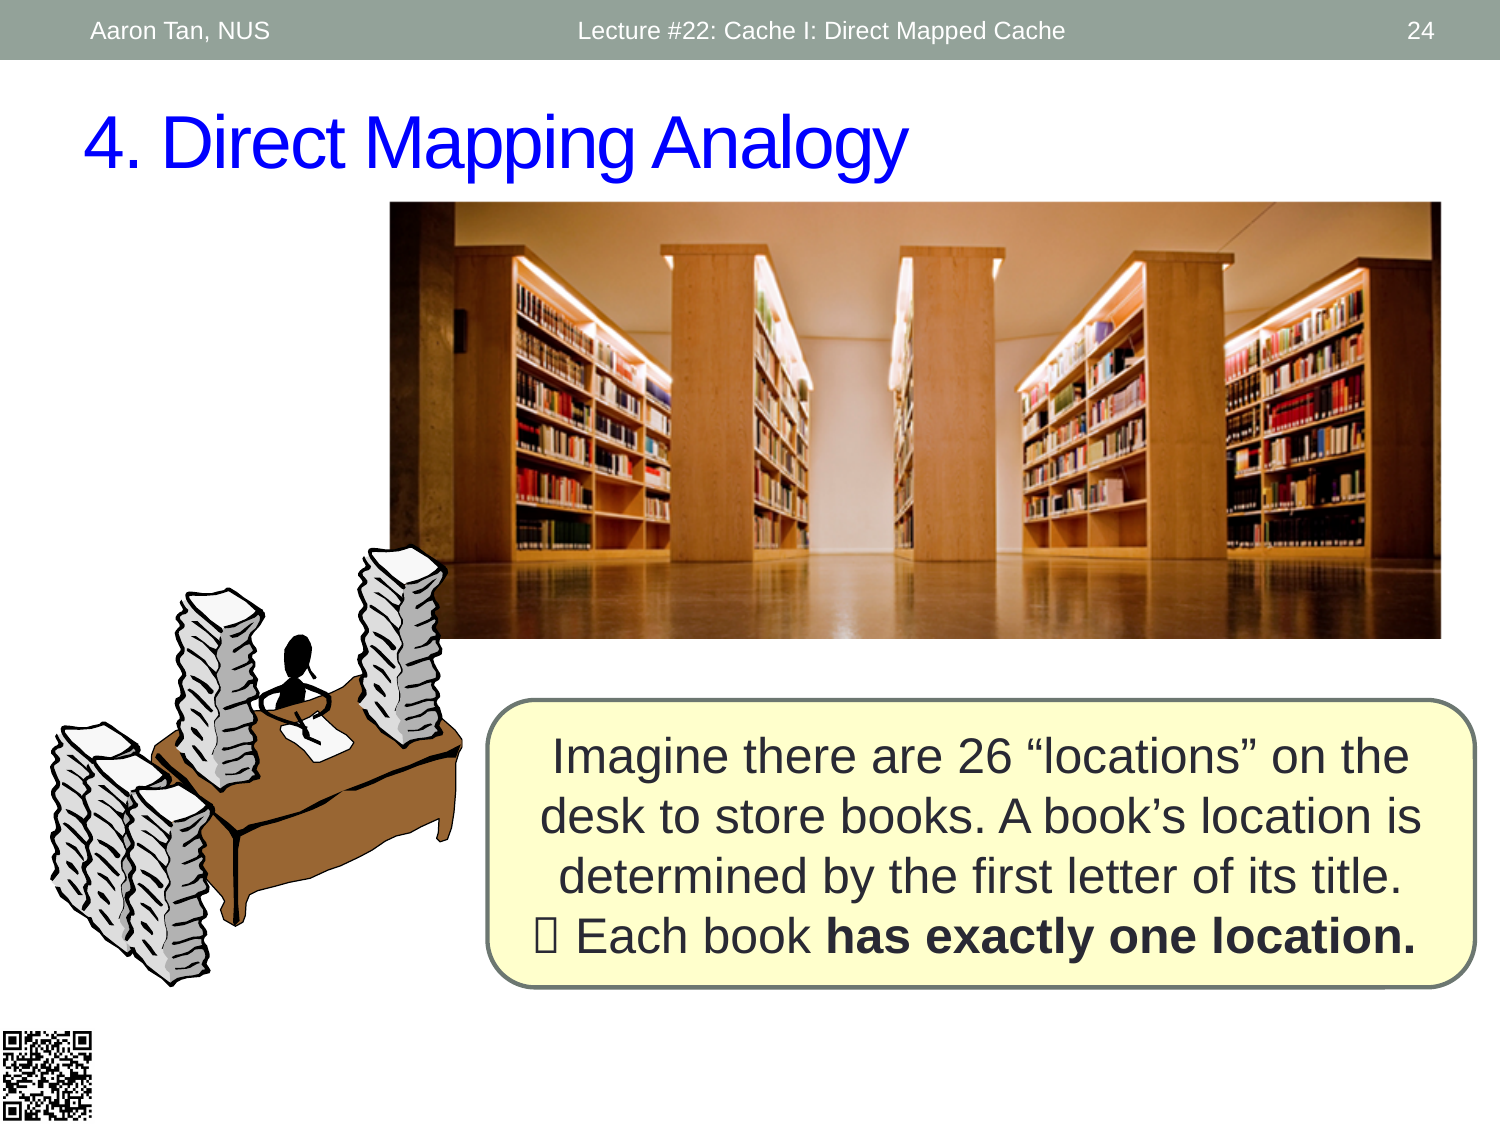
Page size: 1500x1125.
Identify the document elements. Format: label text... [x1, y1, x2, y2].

picture [0, 1028, 95, 1124]
slide_number 24 [1308, 3, 1450, 57]
footer Lecture #22: Cache I: Direct Mapped Cache [562, 3, 1238, 57]
picture [49, 199, 1446, 988]
title 4. Direct Mapping Analogy [68, 86, 1450, 192]
slide_number Aaron Tan, NUS [75, 3, 550, 57]
text_box Imagine there are 26 “locations” on the desk to store books. A book’s location is determined by the first letter of its title.  Each book has exactly one location. [485, 697, 1478, 990]
